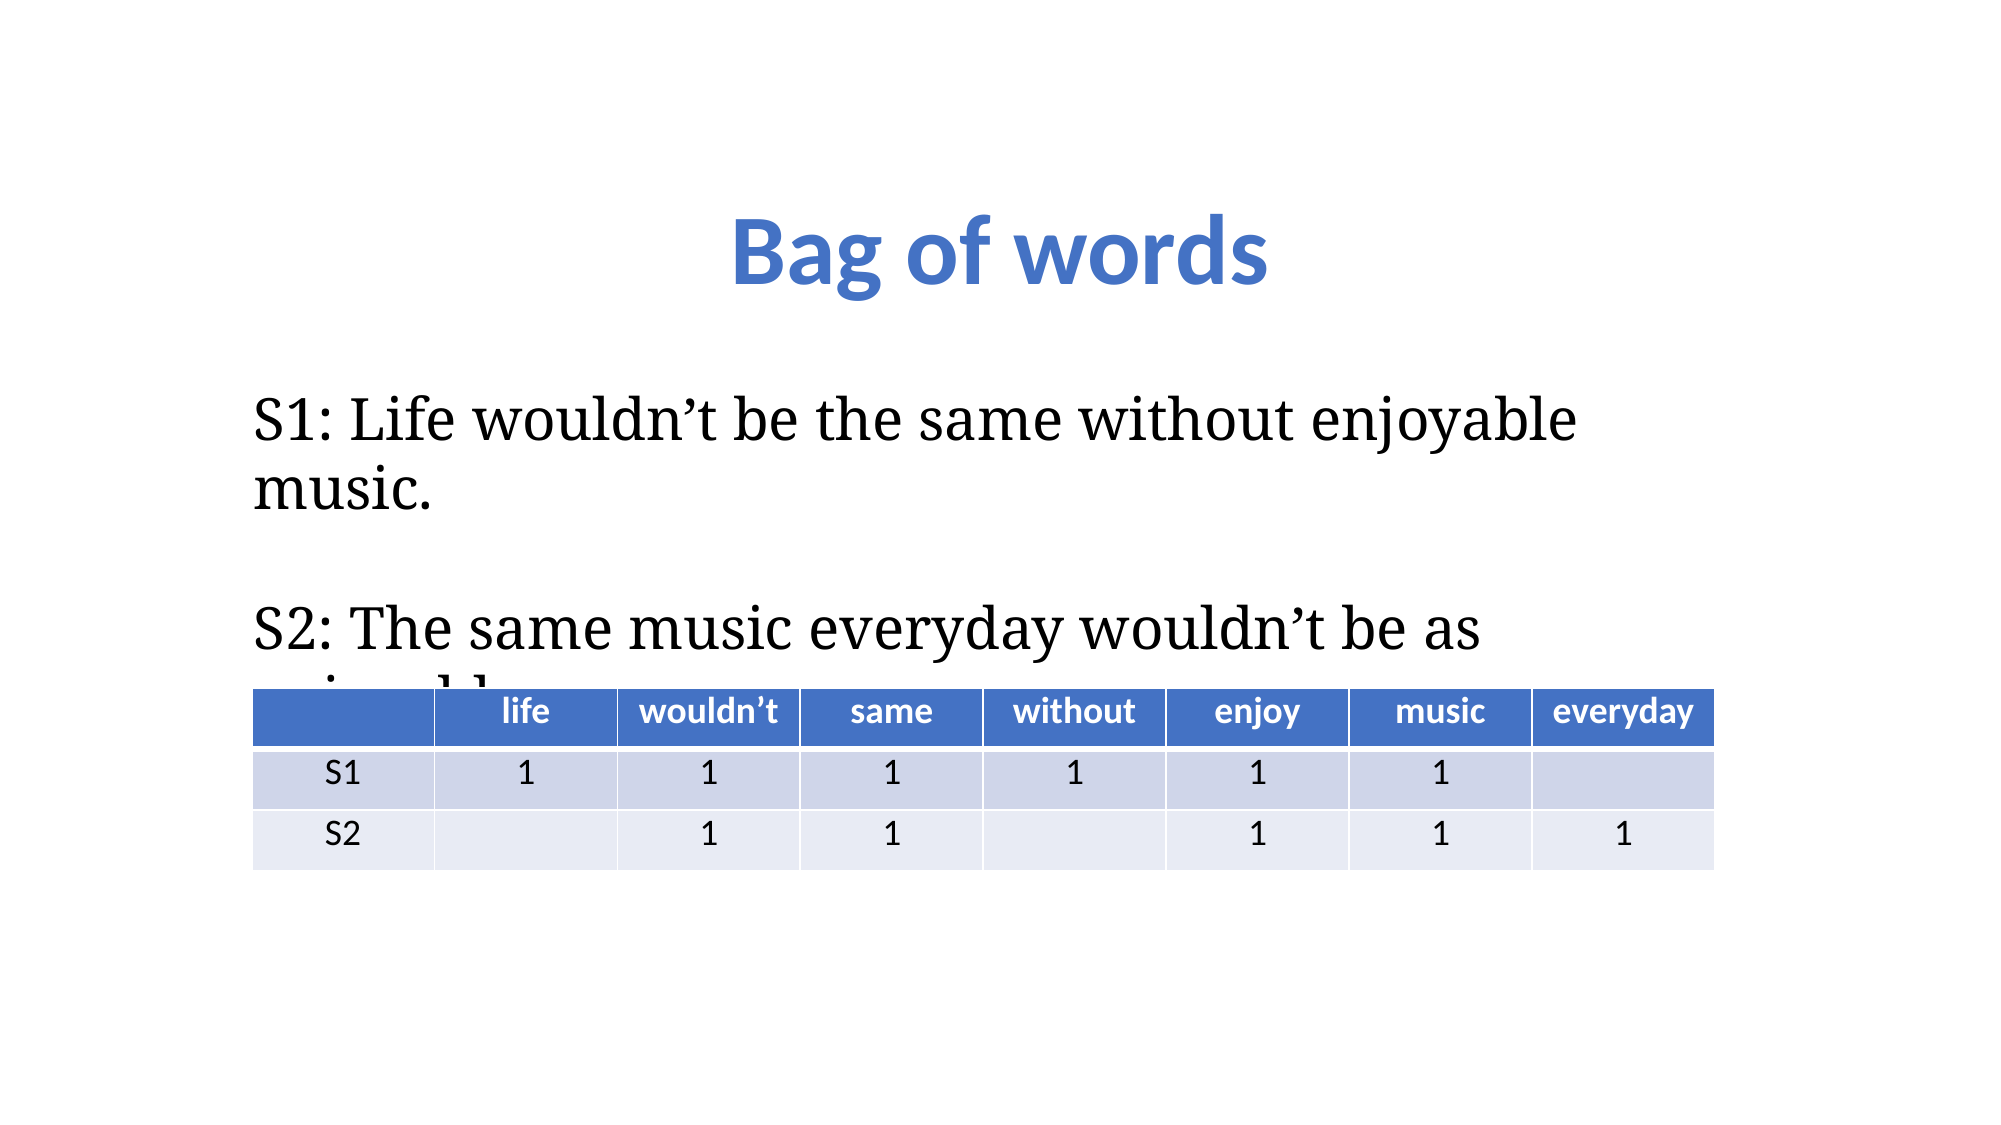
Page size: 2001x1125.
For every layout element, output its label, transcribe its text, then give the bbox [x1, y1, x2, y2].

table_cell 1 [1533, 811, 1714, 870]
table_cell S2 [253, 811, 434, 870]
text_box Bag of words [715, 177, 1285, 312]
table_header without [984, 689, 1165, 746]
table_cell 1 [435, 752, 617, 809]
table_header wouldn’t [618, 689, 799, 746]
table_cell [984, 811, 1165, 870]
table_header everyday [1533, 689, 1714, 746]
table_header life [435, 689, 617, 746]
table_cell 1 [1350, 811, 1531, 870]
table_header [253, 689, 434, 746]
table_header same [801, 689, 982, 746]
table_cell 1 [801, 752, 982, 809]
table_header music [1350, 689, 1531, 746]
table_header enjoy [1167, 689, 1348, 746]
table_cell 1 [801, 811, 982, 870]
table_cell 1 [1350, 752, 1531, 809]
table_cell 1 [1167, 811, 1348, 870]
table_cell [1533, 752, 1714, 809]
table_cell [435, 811, 617, 870]
table_cell 1 [1167, 752, 1348, 809]
table_cell S1 [253, 752, 434, 809]
table_cell 1 [618, 811, 799, 870]
table_cell 1 [984, 752, 1165, 809]
table_cell 1 [618, 752, 799, 809]
text_box S1: Life wouldn’t be the same without enjoyable music. S2: The same music everyday wouldn’t be as enjoyable. [239, 374, 1761, 739]
